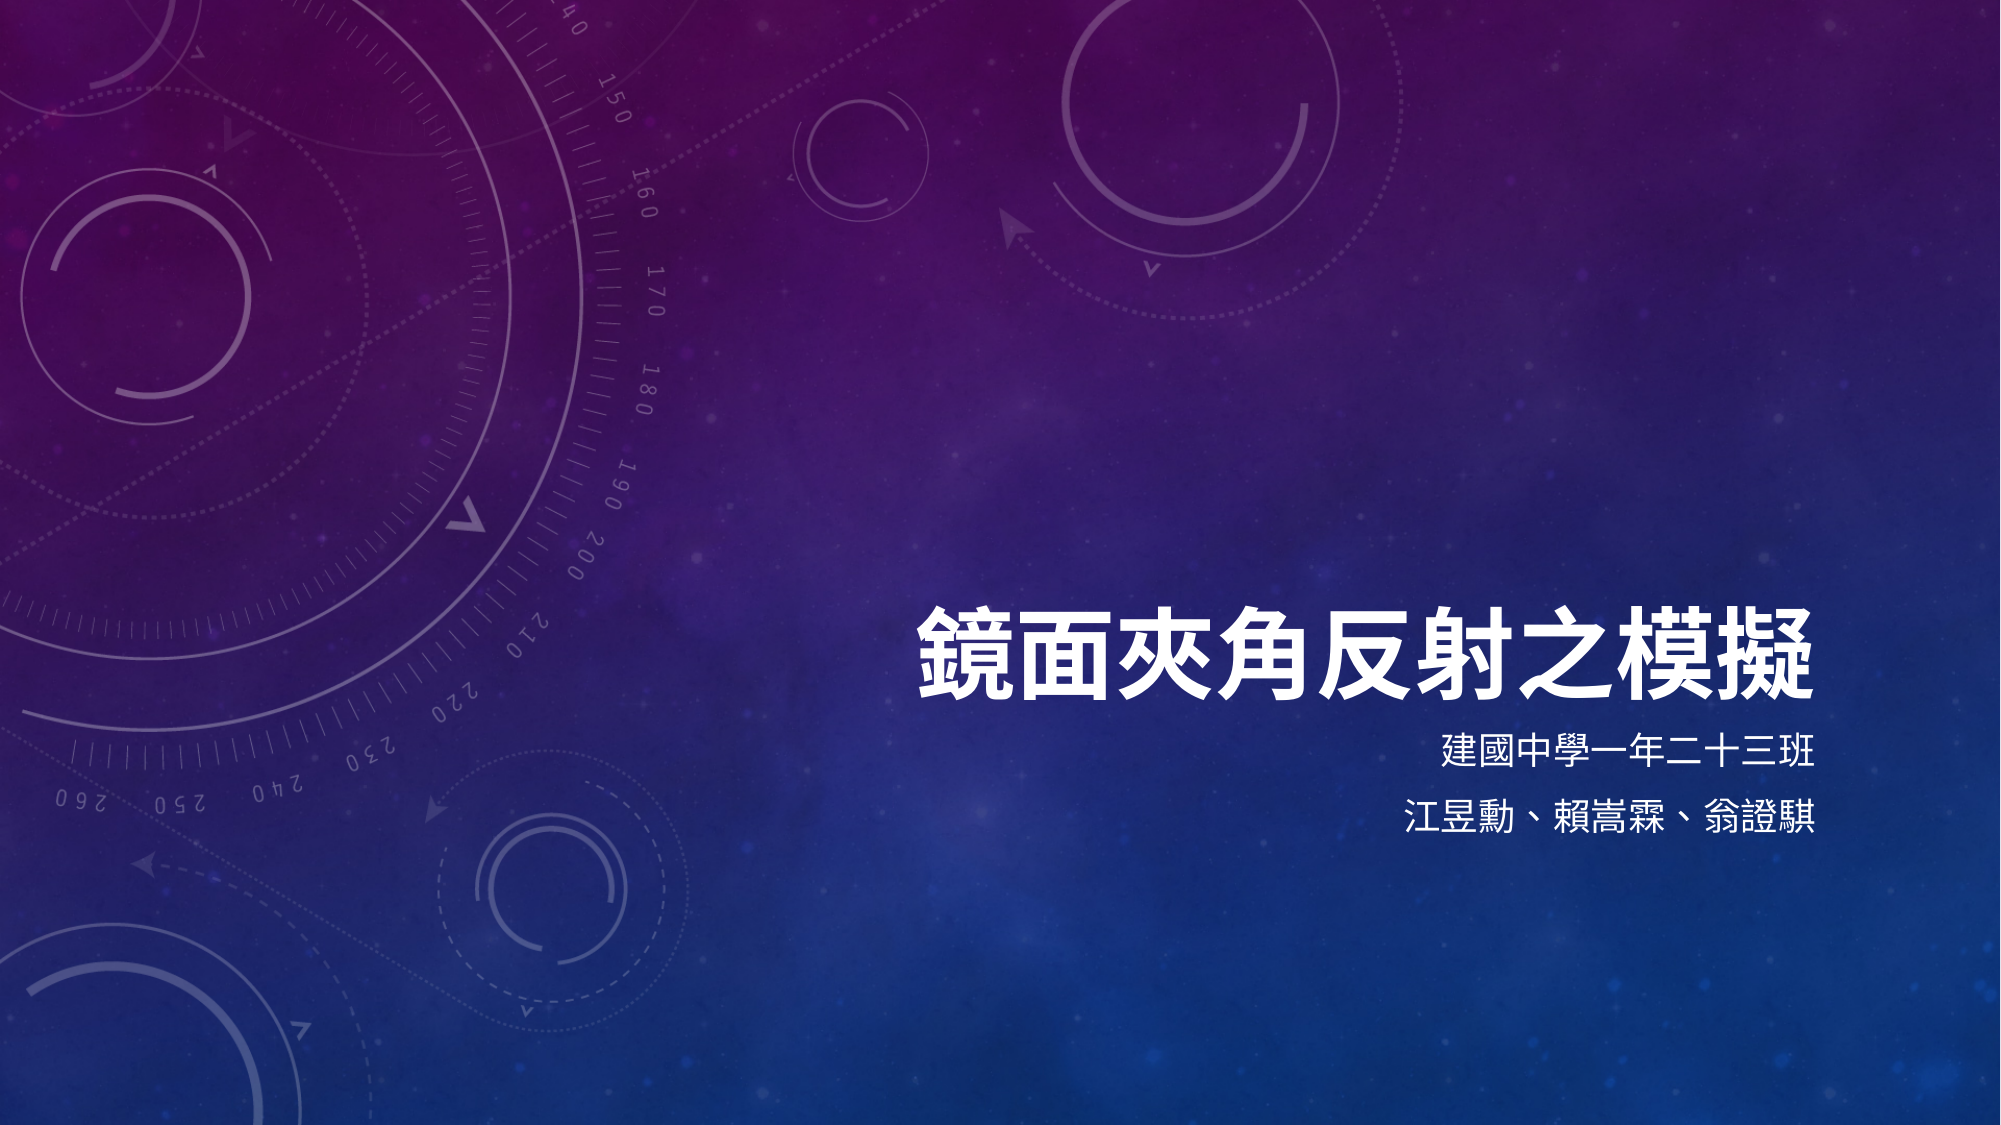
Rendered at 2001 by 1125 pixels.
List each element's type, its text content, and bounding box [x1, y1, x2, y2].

picture [0, 0, 2001, 1125]
title 鏡面夾角反射之模擬 [650, 322, 1831, 719]
subtitle 建國中學一年二十三班 江昱勳、賴嵩霖、翁證騏 [650, 719, 1831, 950]
